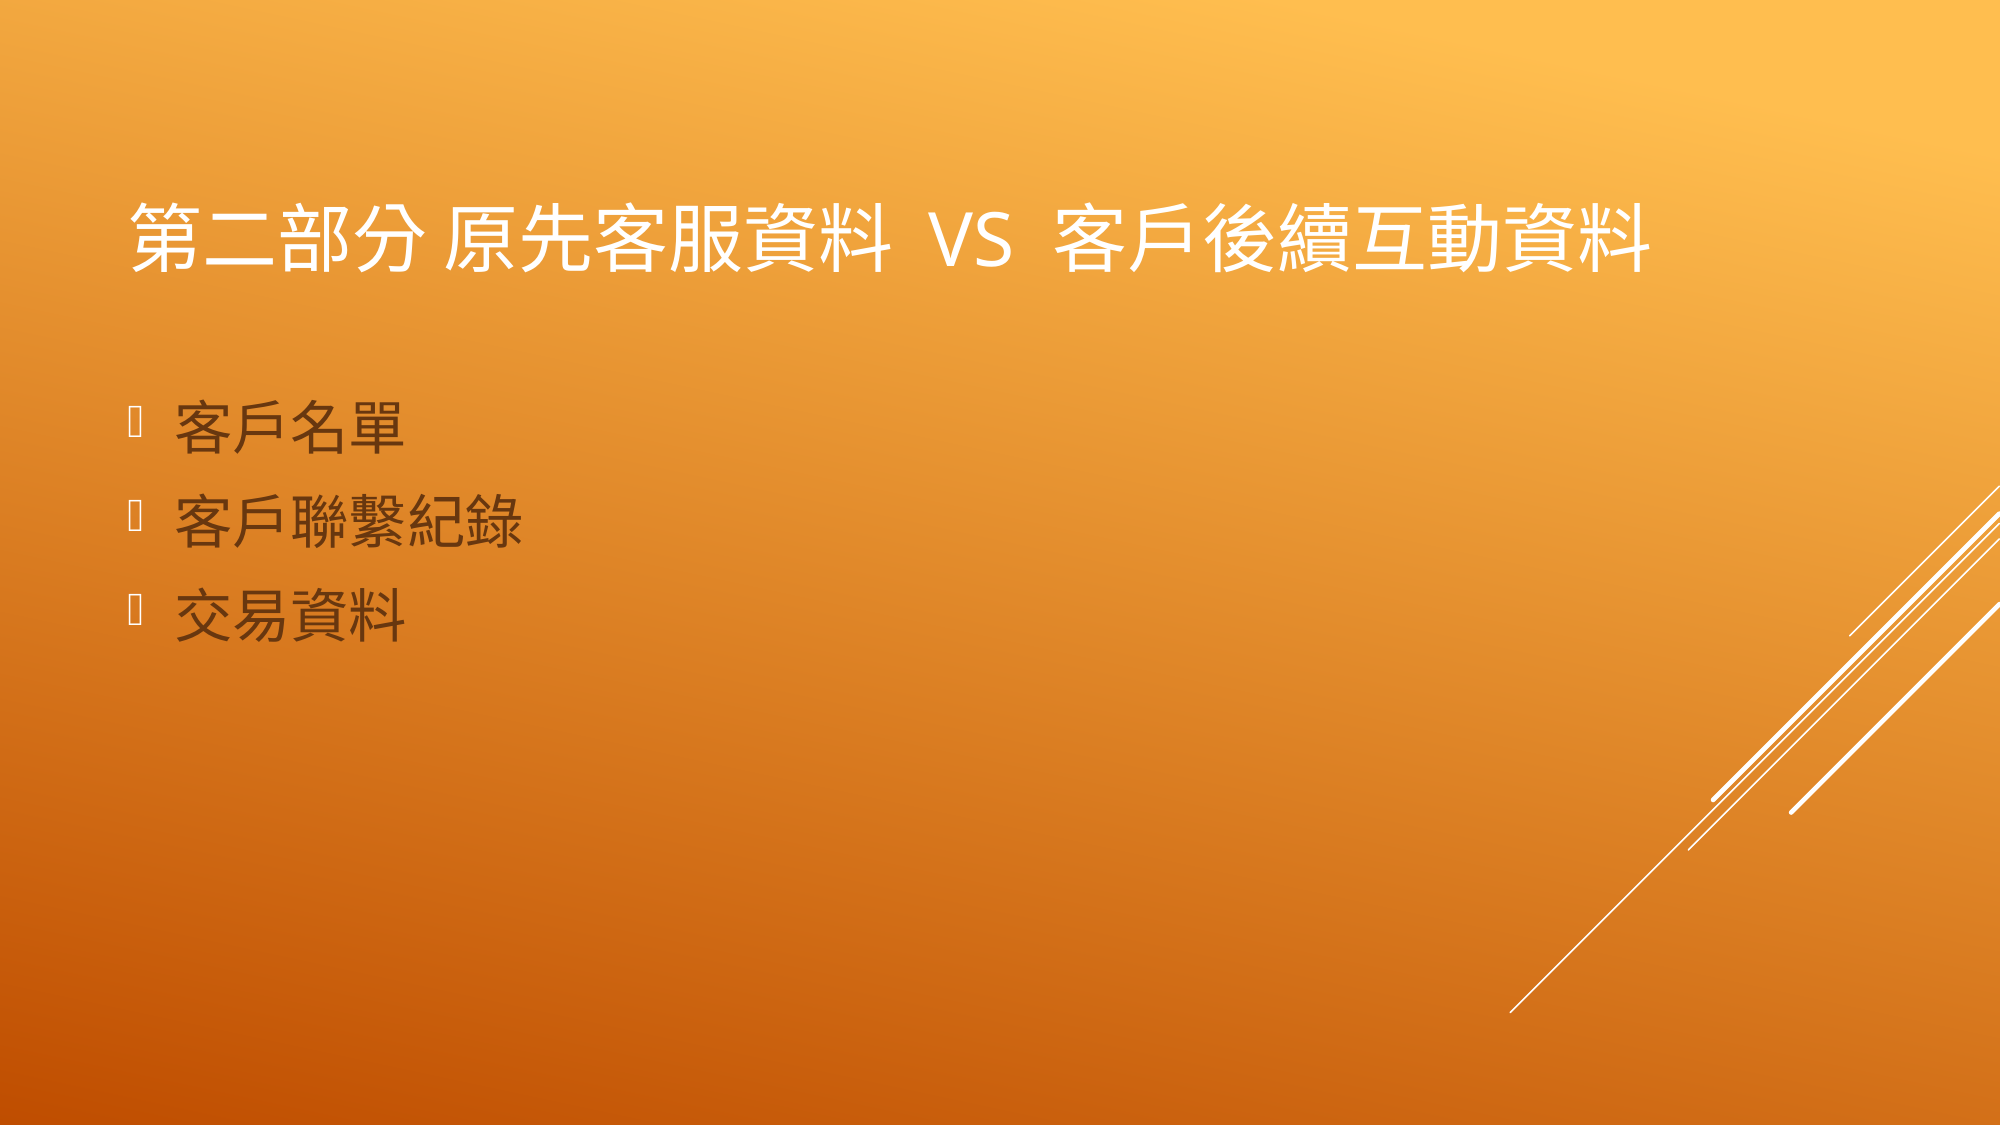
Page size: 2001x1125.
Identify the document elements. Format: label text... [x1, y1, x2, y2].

list 客戶名單 客戶聯繫紀錄 交易資料 [112, 359, 1513, 681]
title 第二部分 原先客服資料 VS 客戶後續互動資料 [112, 112, 1712, 360]
